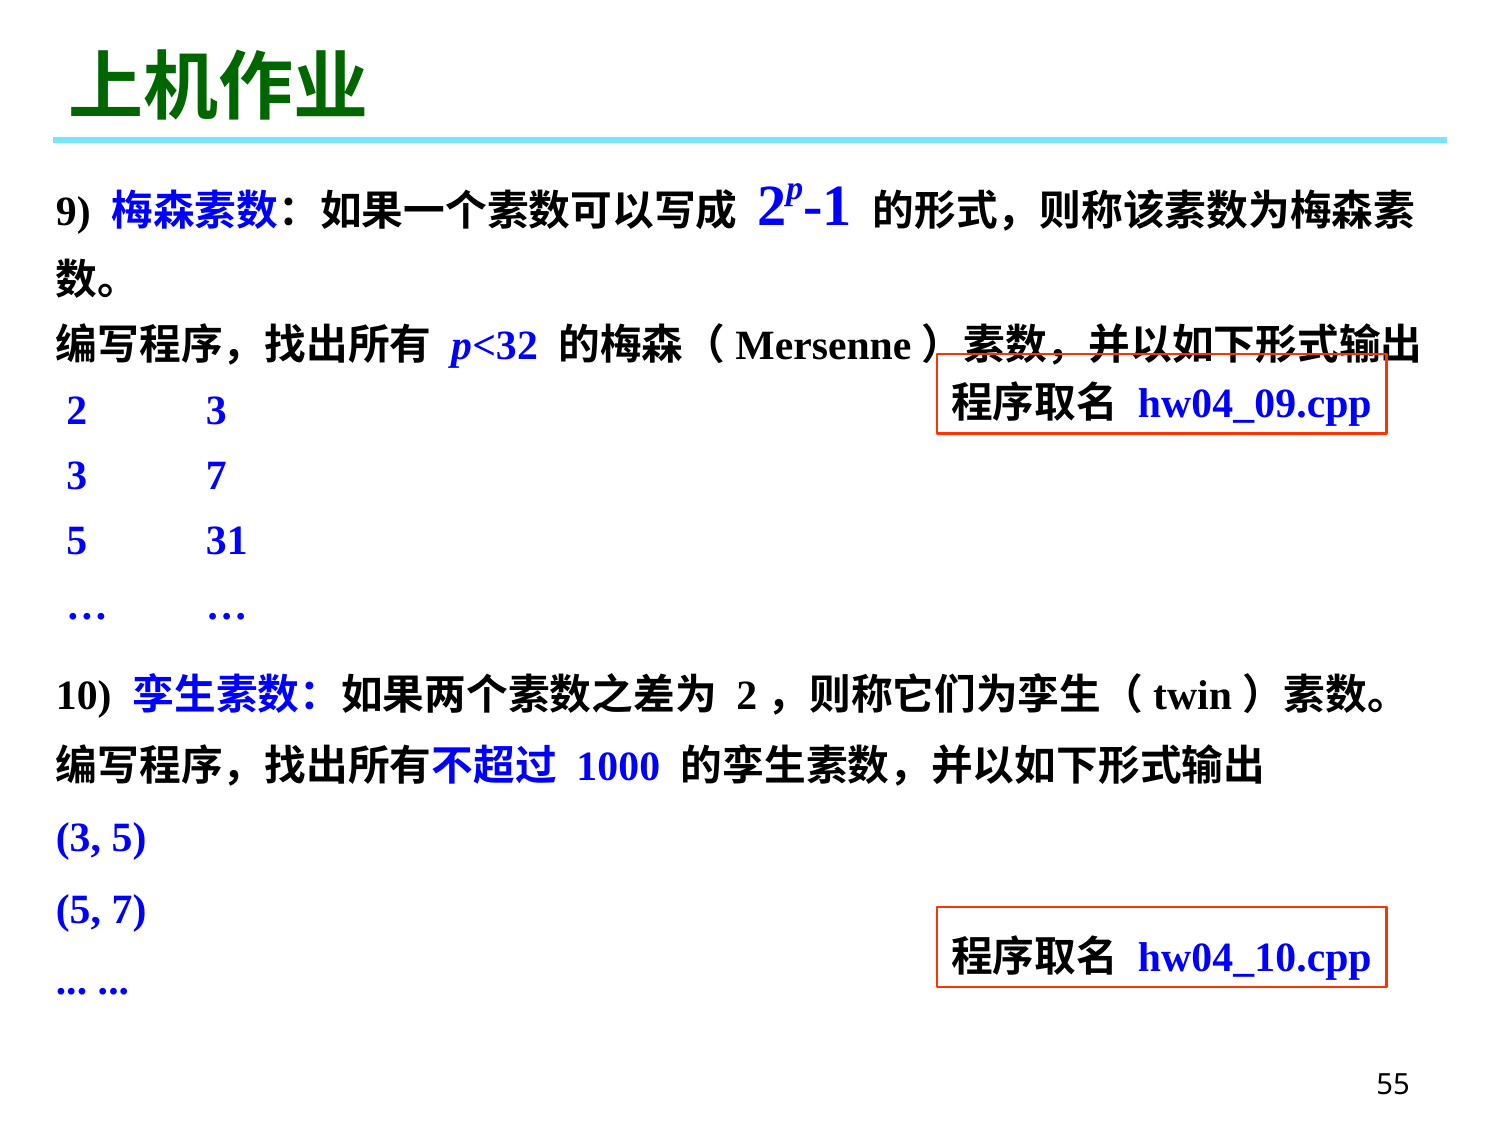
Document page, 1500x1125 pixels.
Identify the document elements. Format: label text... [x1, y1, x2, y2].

text_box 程序取名 hw04_10.cpp [936, 906, 1387, 987]
text_box 程序取名 hw04_09.cpp [936, 353, 1387, 434]
text_box 9) 梅森素数：如果一个素数可以写成 2p-1 的形式，则称该素数为梅森素数。 编写程序，找出所有 p<32 的梅森（Mersenne）素数，并以如下形式输出 2 3 3 7 5 31 … … [41, 136, 1459, 635]
slide_number 55 [1112, 1037, 1425, 1113]
title 上机作业 [53, 0, 1129, 136]
text_box 10) 孪生素数：如果两个素数之差为 2，则称它们为孪生（twin）素数。 编写程序，找出所有不超过 1000 的孪生素数，并以如下形式输出 (3, 5) (5, 7) ... ... [41, 645, 1459, 1011]
